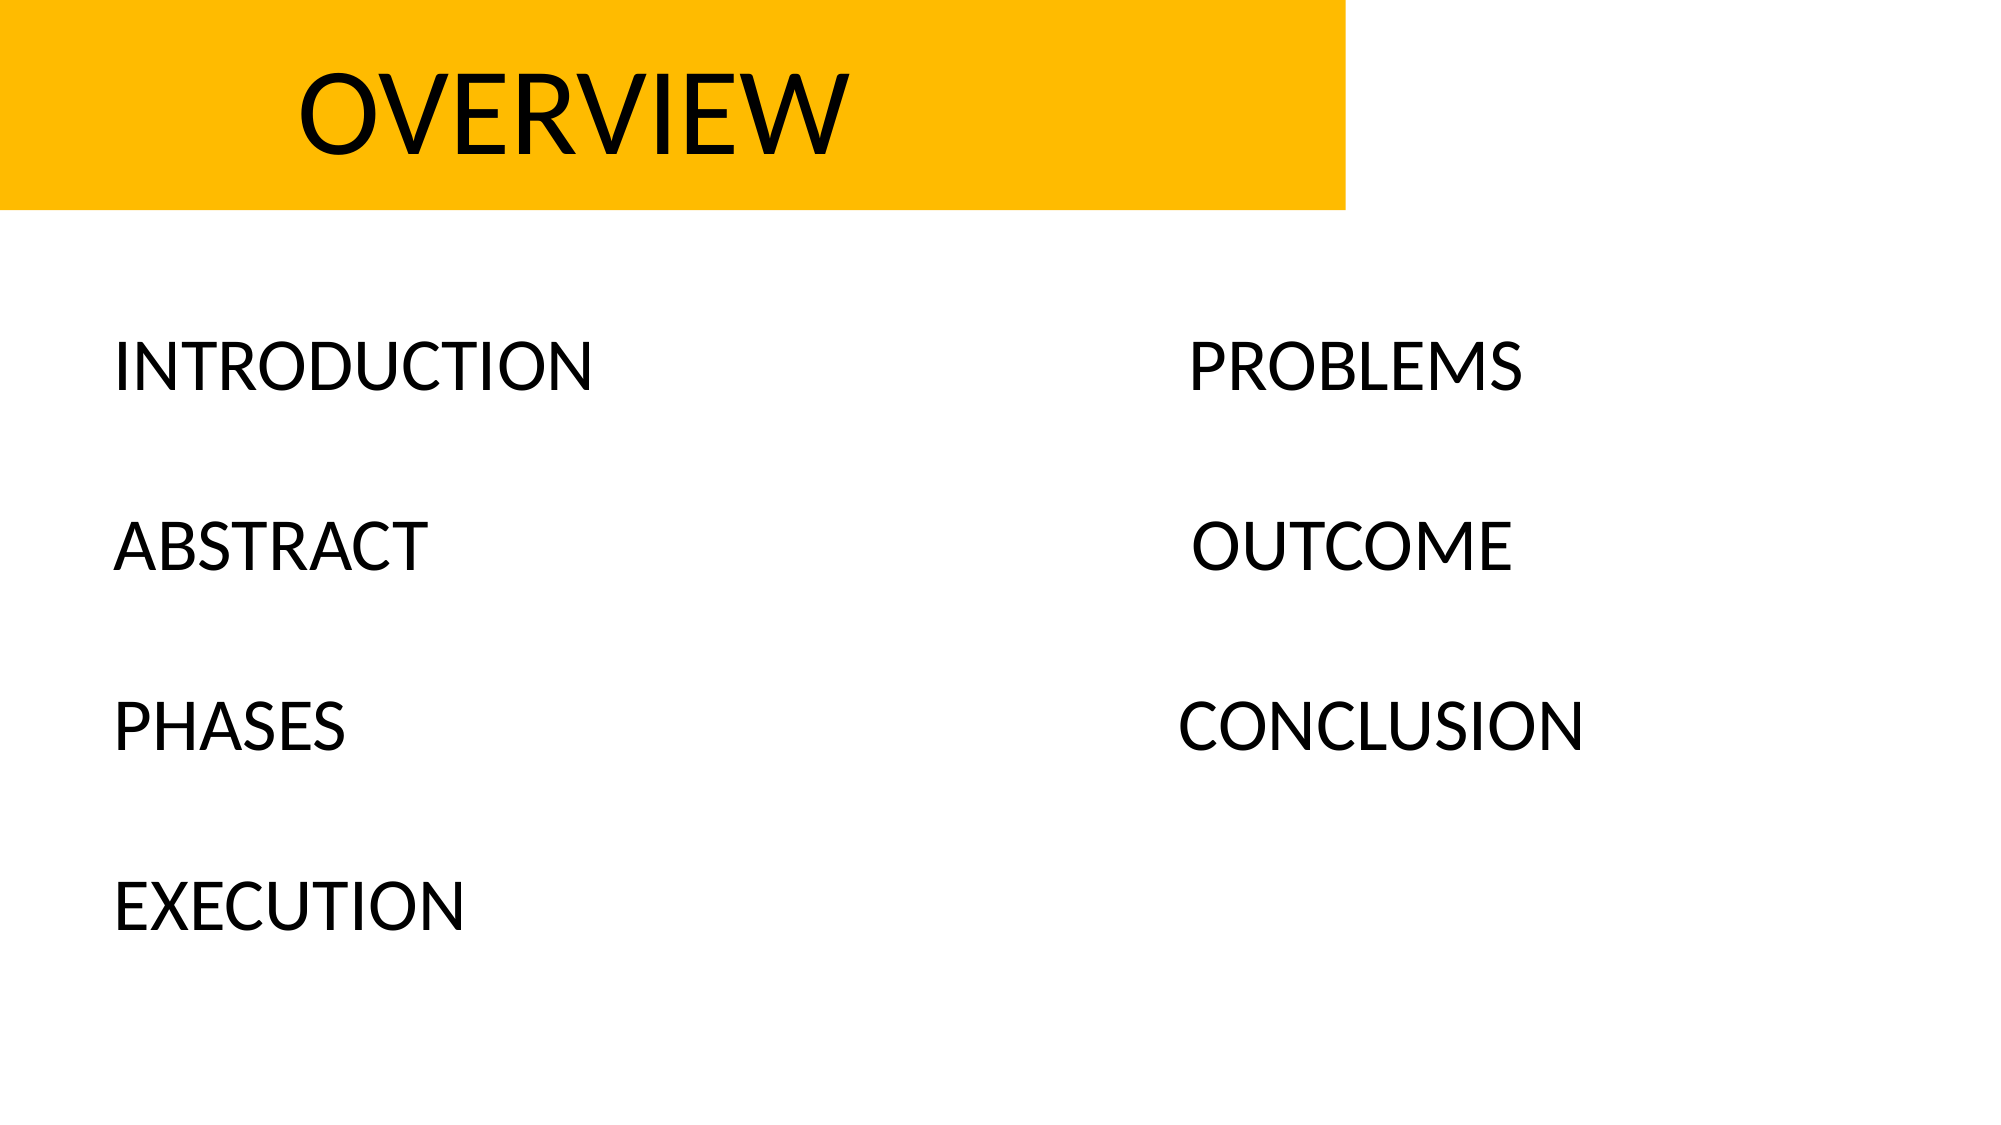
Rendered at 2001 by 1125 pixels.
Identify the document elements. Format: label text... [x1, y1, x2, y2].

text_box OVERVIEW [282, 21, 919, 187]
text_box INTRODUCTION PROBLEMS ABSTRACT OUTCOME PHASES CONCLUSION EXECUTION [98, 308, 1736, 1125]
text_box [0, 0, 1347, 211]
